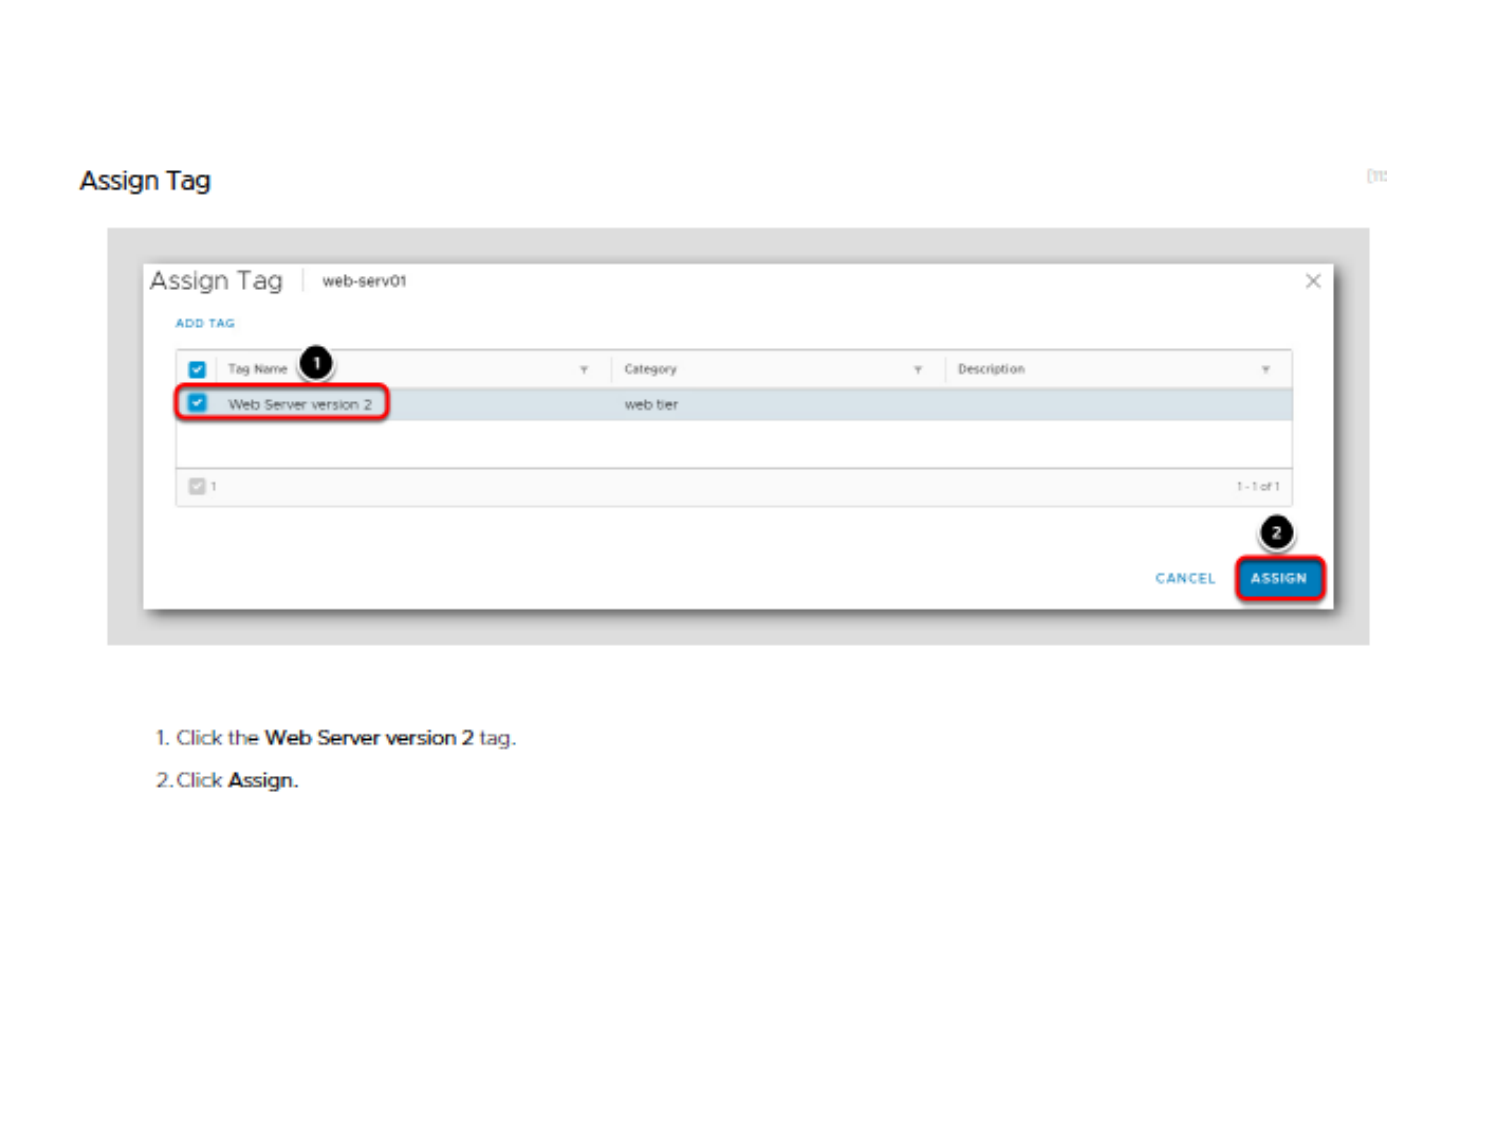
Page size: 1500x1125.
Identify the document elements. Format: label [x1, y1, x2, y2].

picture [52, 148, 1387, 811]
